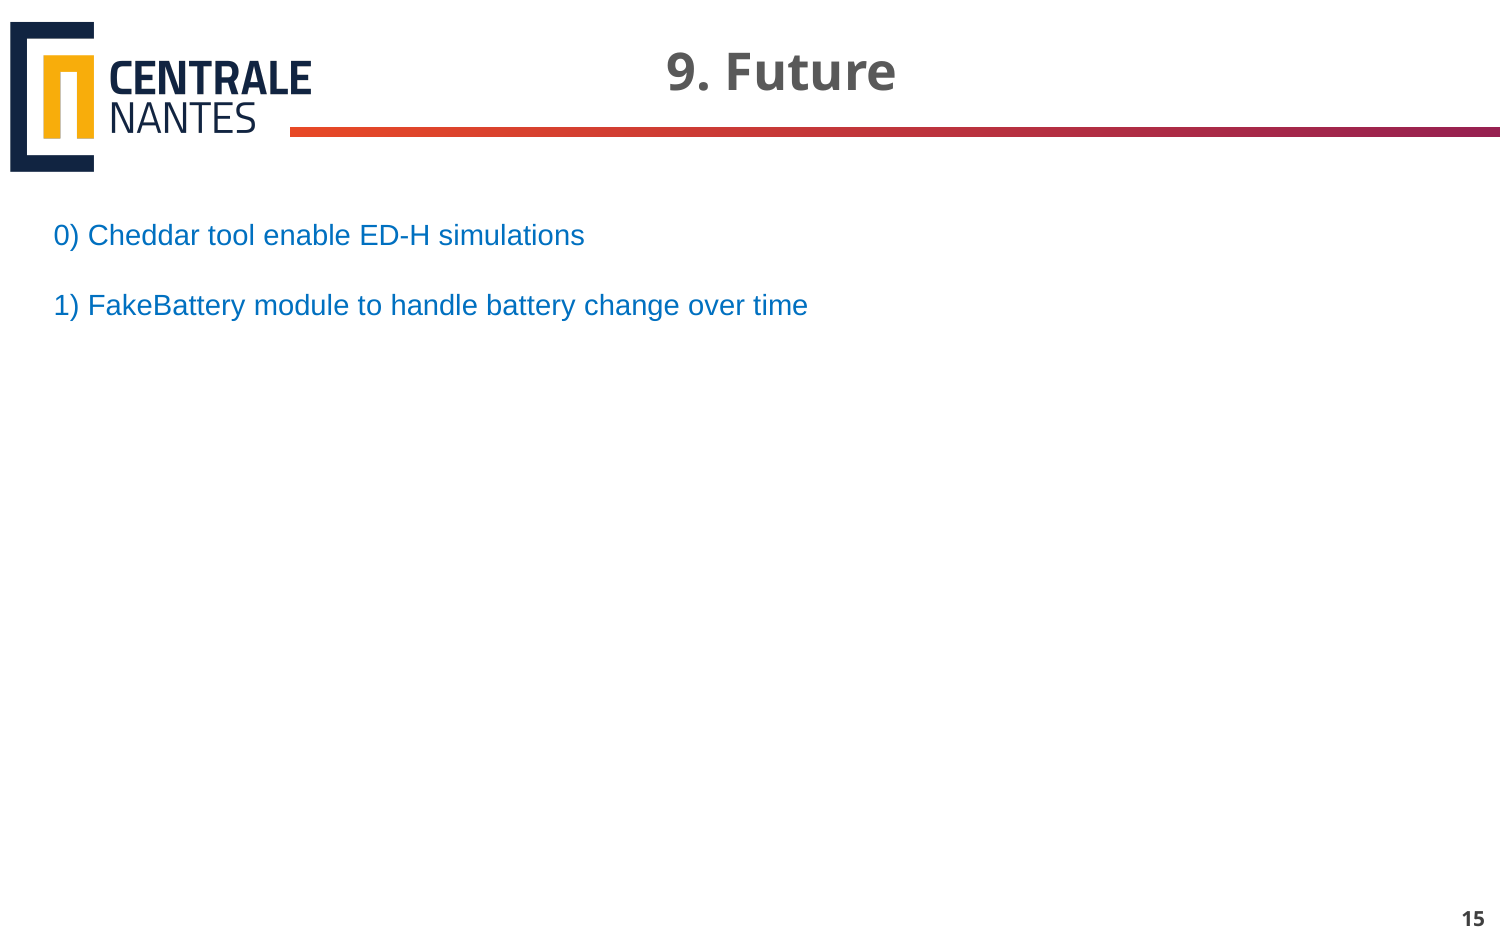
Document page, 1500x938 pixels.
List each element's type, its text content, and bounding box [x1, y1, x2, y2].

text_box 0) Cheddar tool enable ED-H simulations 1) FakeBattery module to handle battery change over time [38, 138, 1470, 504]
slide_number 15 [1316, 901, 1500, 938]
picture [0, 0, 361, 223]
text_box 9. Future [361, 9, 1249, 130]
